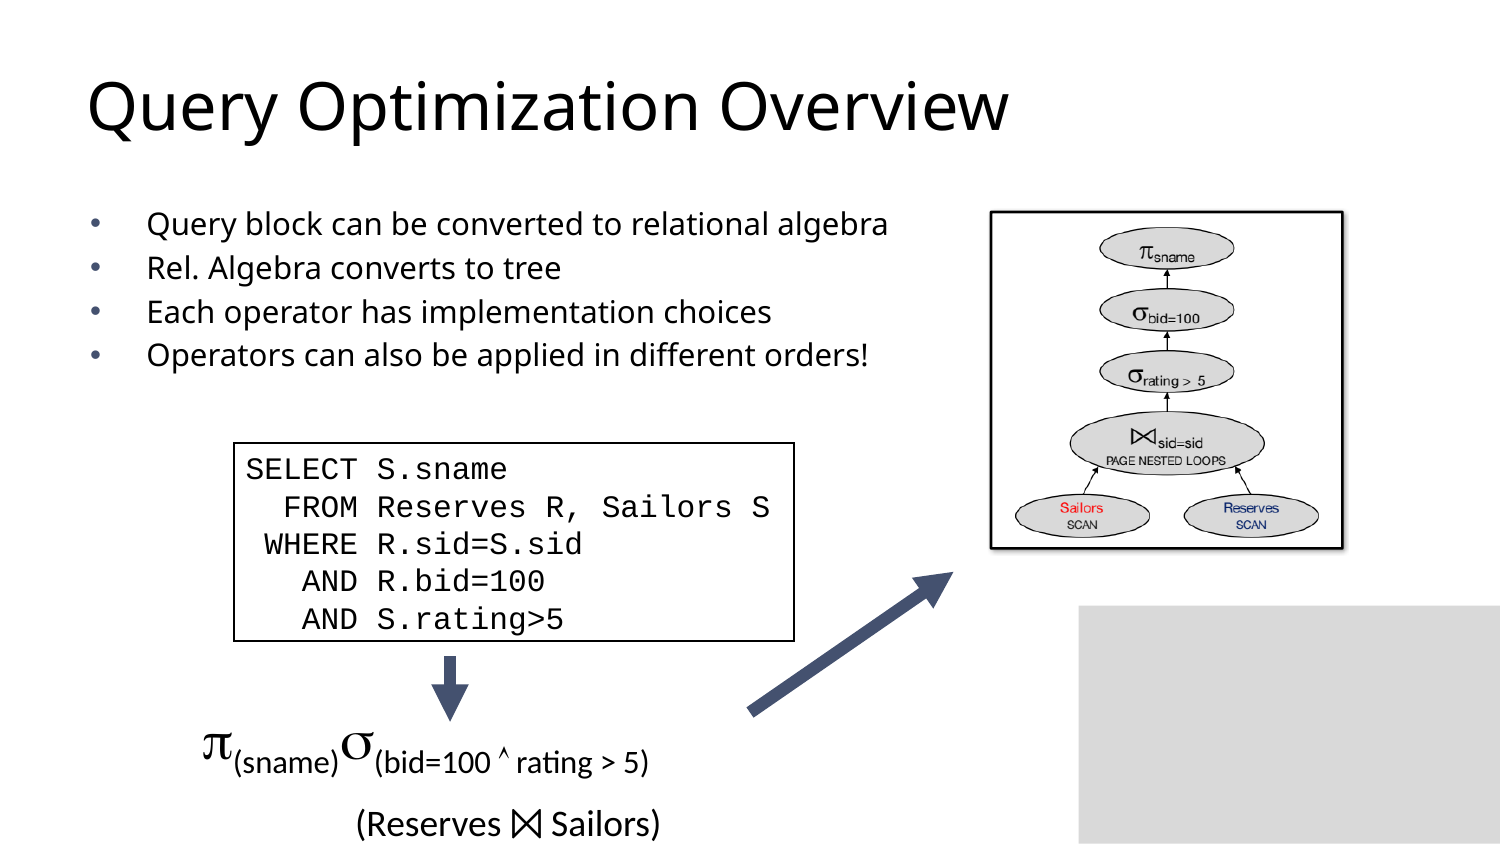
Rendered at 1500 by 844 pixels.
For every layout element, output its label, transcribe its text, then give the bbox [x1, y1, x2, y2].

title Query Optimization Overview [75, 33, 1425, 175]
text_box (sname)(bid=100  rating > 5) (Reserves ⨝ Sailors) [187, 696, 910, 844]
text_box [749, 571, 954, 713]
list Query block can be converted to relational algebra Rel. Algebra converts to tree Each operator has implementation choices Operators can also be applied in different orders! [75, 196, 1425, 754]
text_box SELECT S.sname FROM Reserves R, Sailors S WHERE R.sid=S.sid AND R.bid=100 AND S.rating>5 [234, 442, 795, 642]
picture [987, 208, 1350, 557]
text_box [443, 656, 457, 722]
